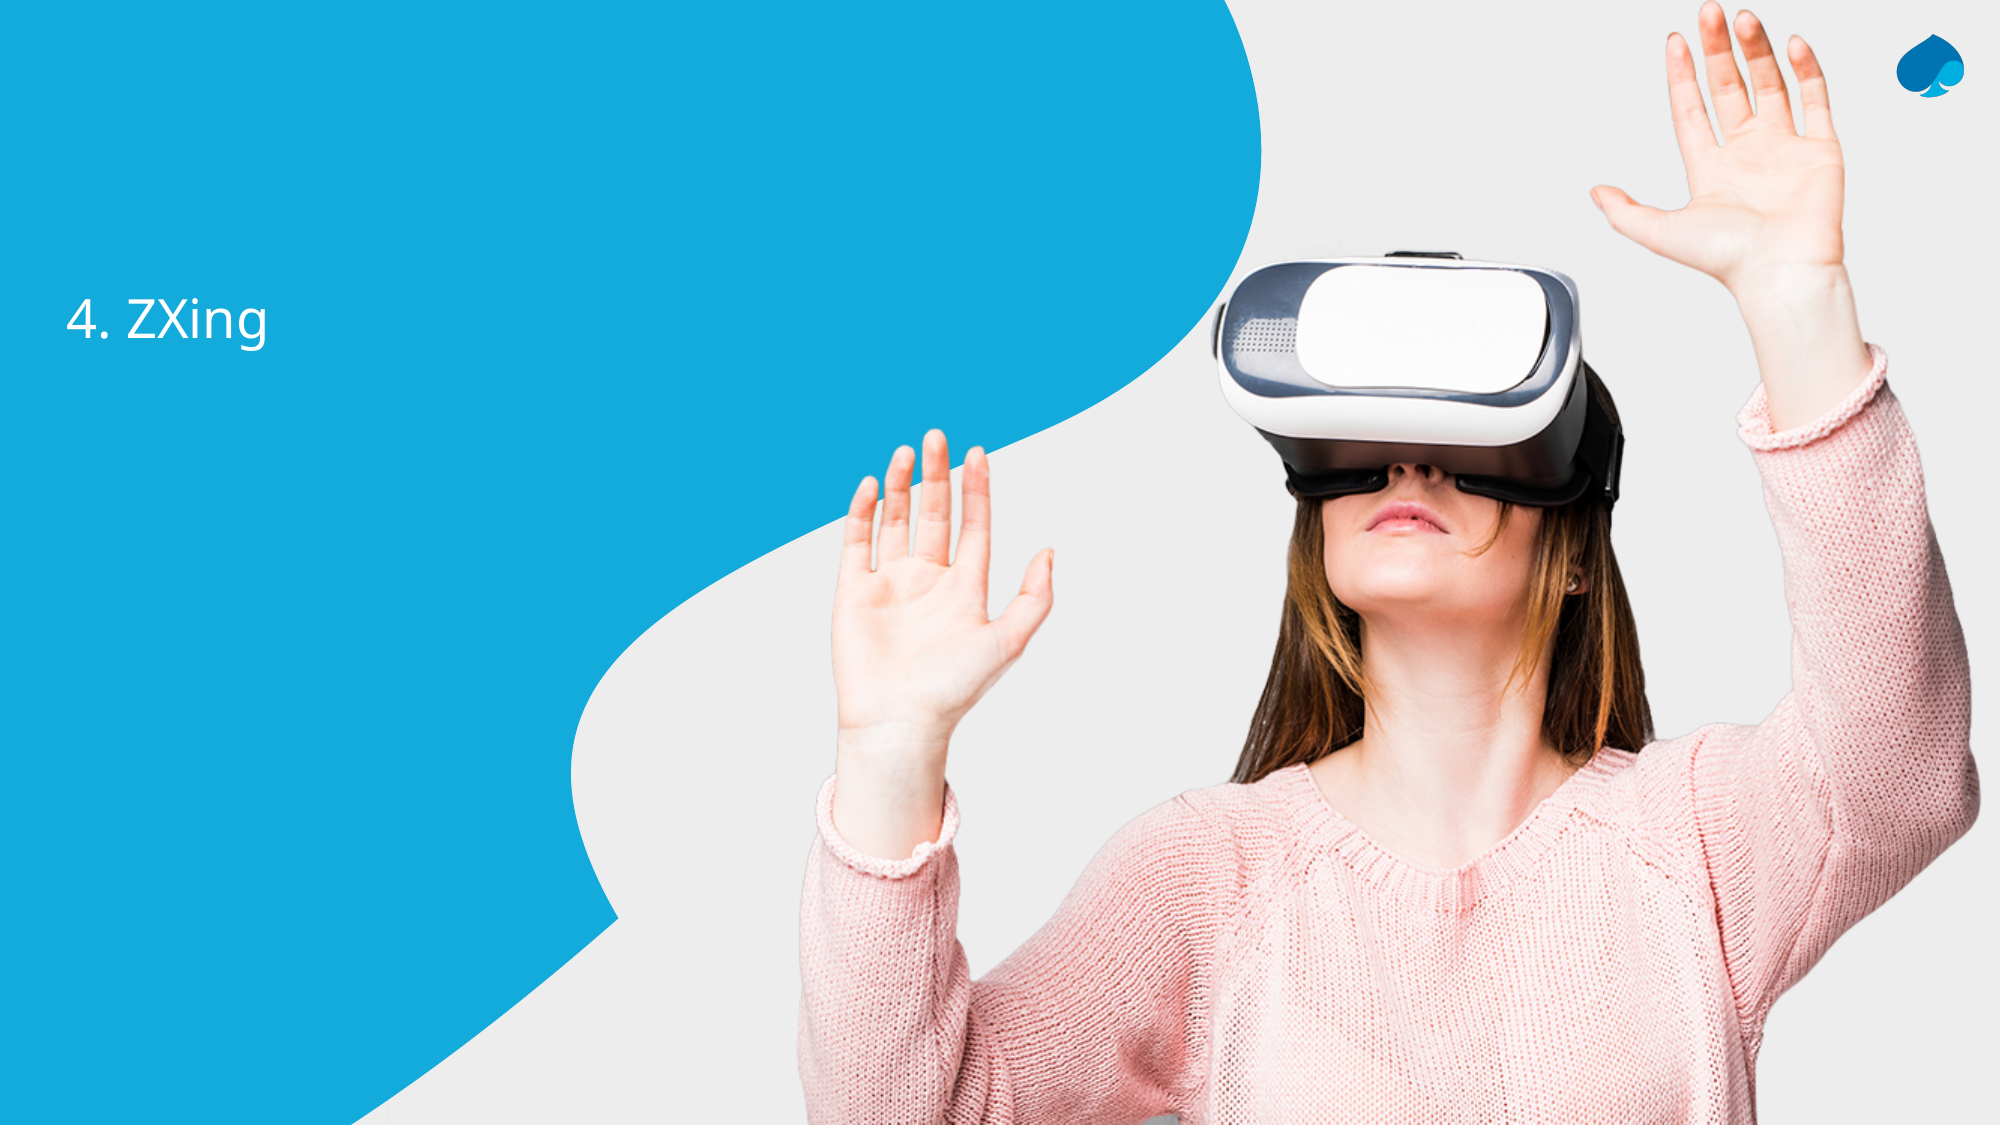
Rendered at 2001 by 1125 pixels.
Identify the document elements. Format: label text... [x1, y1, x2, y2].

picture [372, 0, 2000, 1125]
list 4. ZXing [66, 71, 965, 350]
